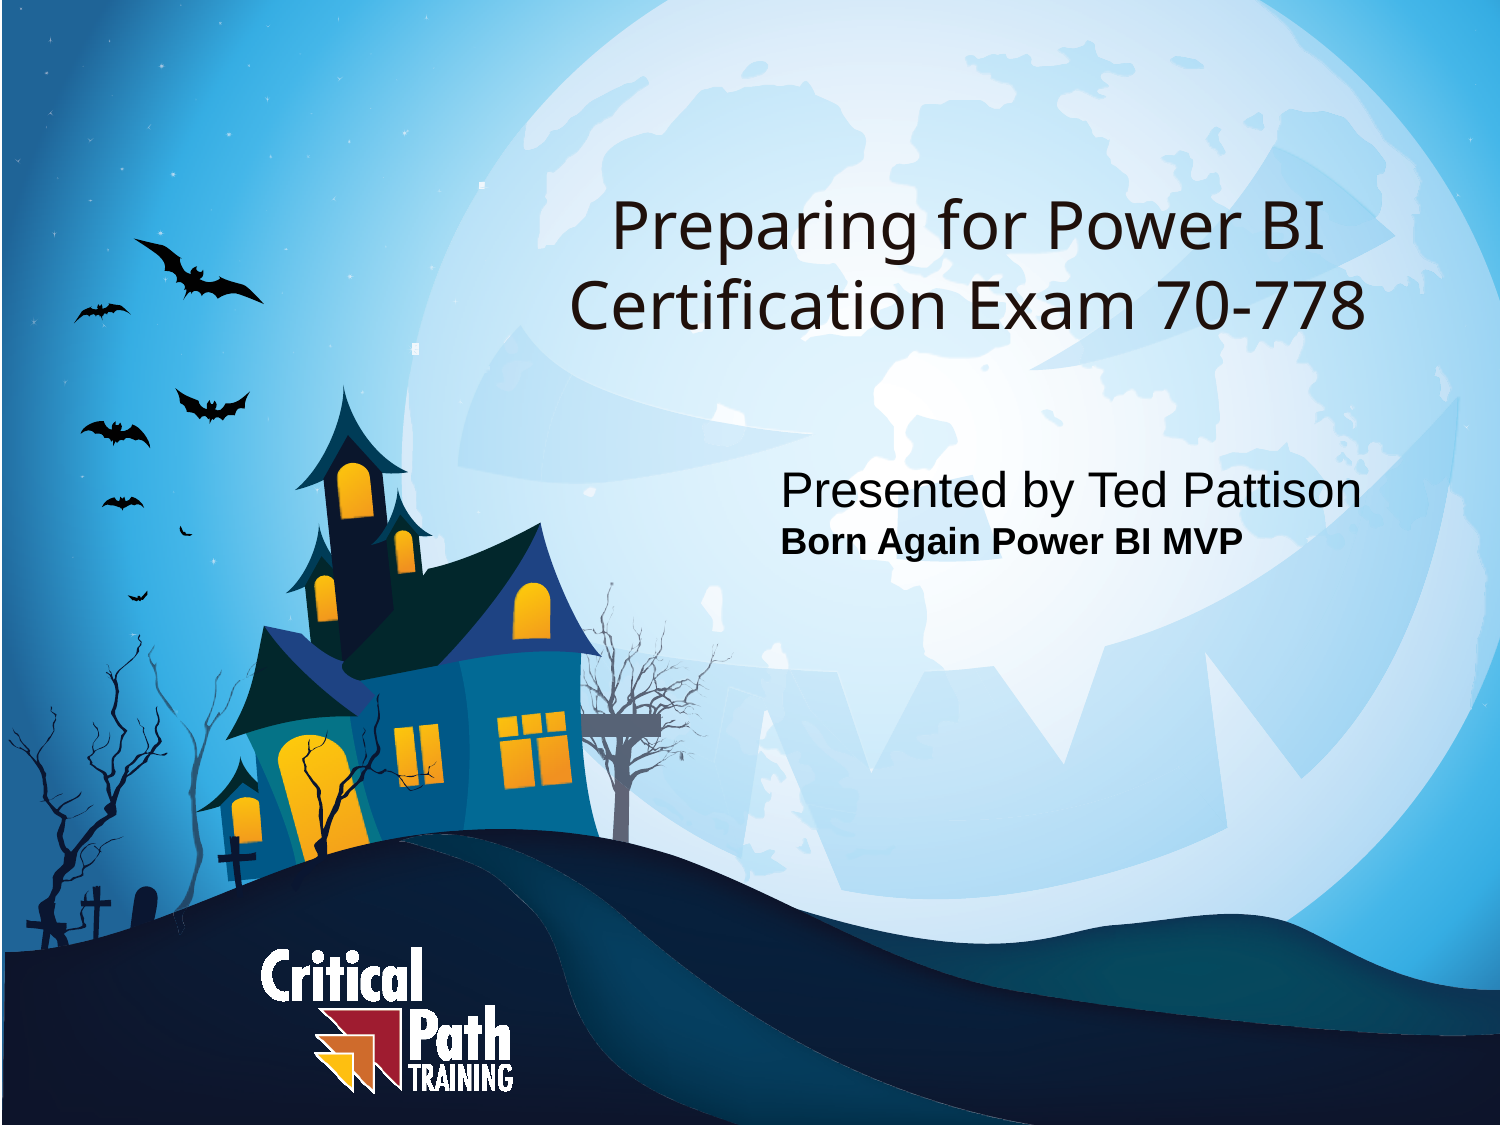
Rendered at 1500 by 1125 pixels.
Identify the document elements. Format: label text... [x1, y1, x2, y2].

text_box Presented by Ted Pattison Born Again Power BI MVP [765, 449, 1378, 570]
title Preparing for Power BI Certification Exam 70-778 [462, 174, 1475, 350]
picture [249, 925, 538, 1125]
